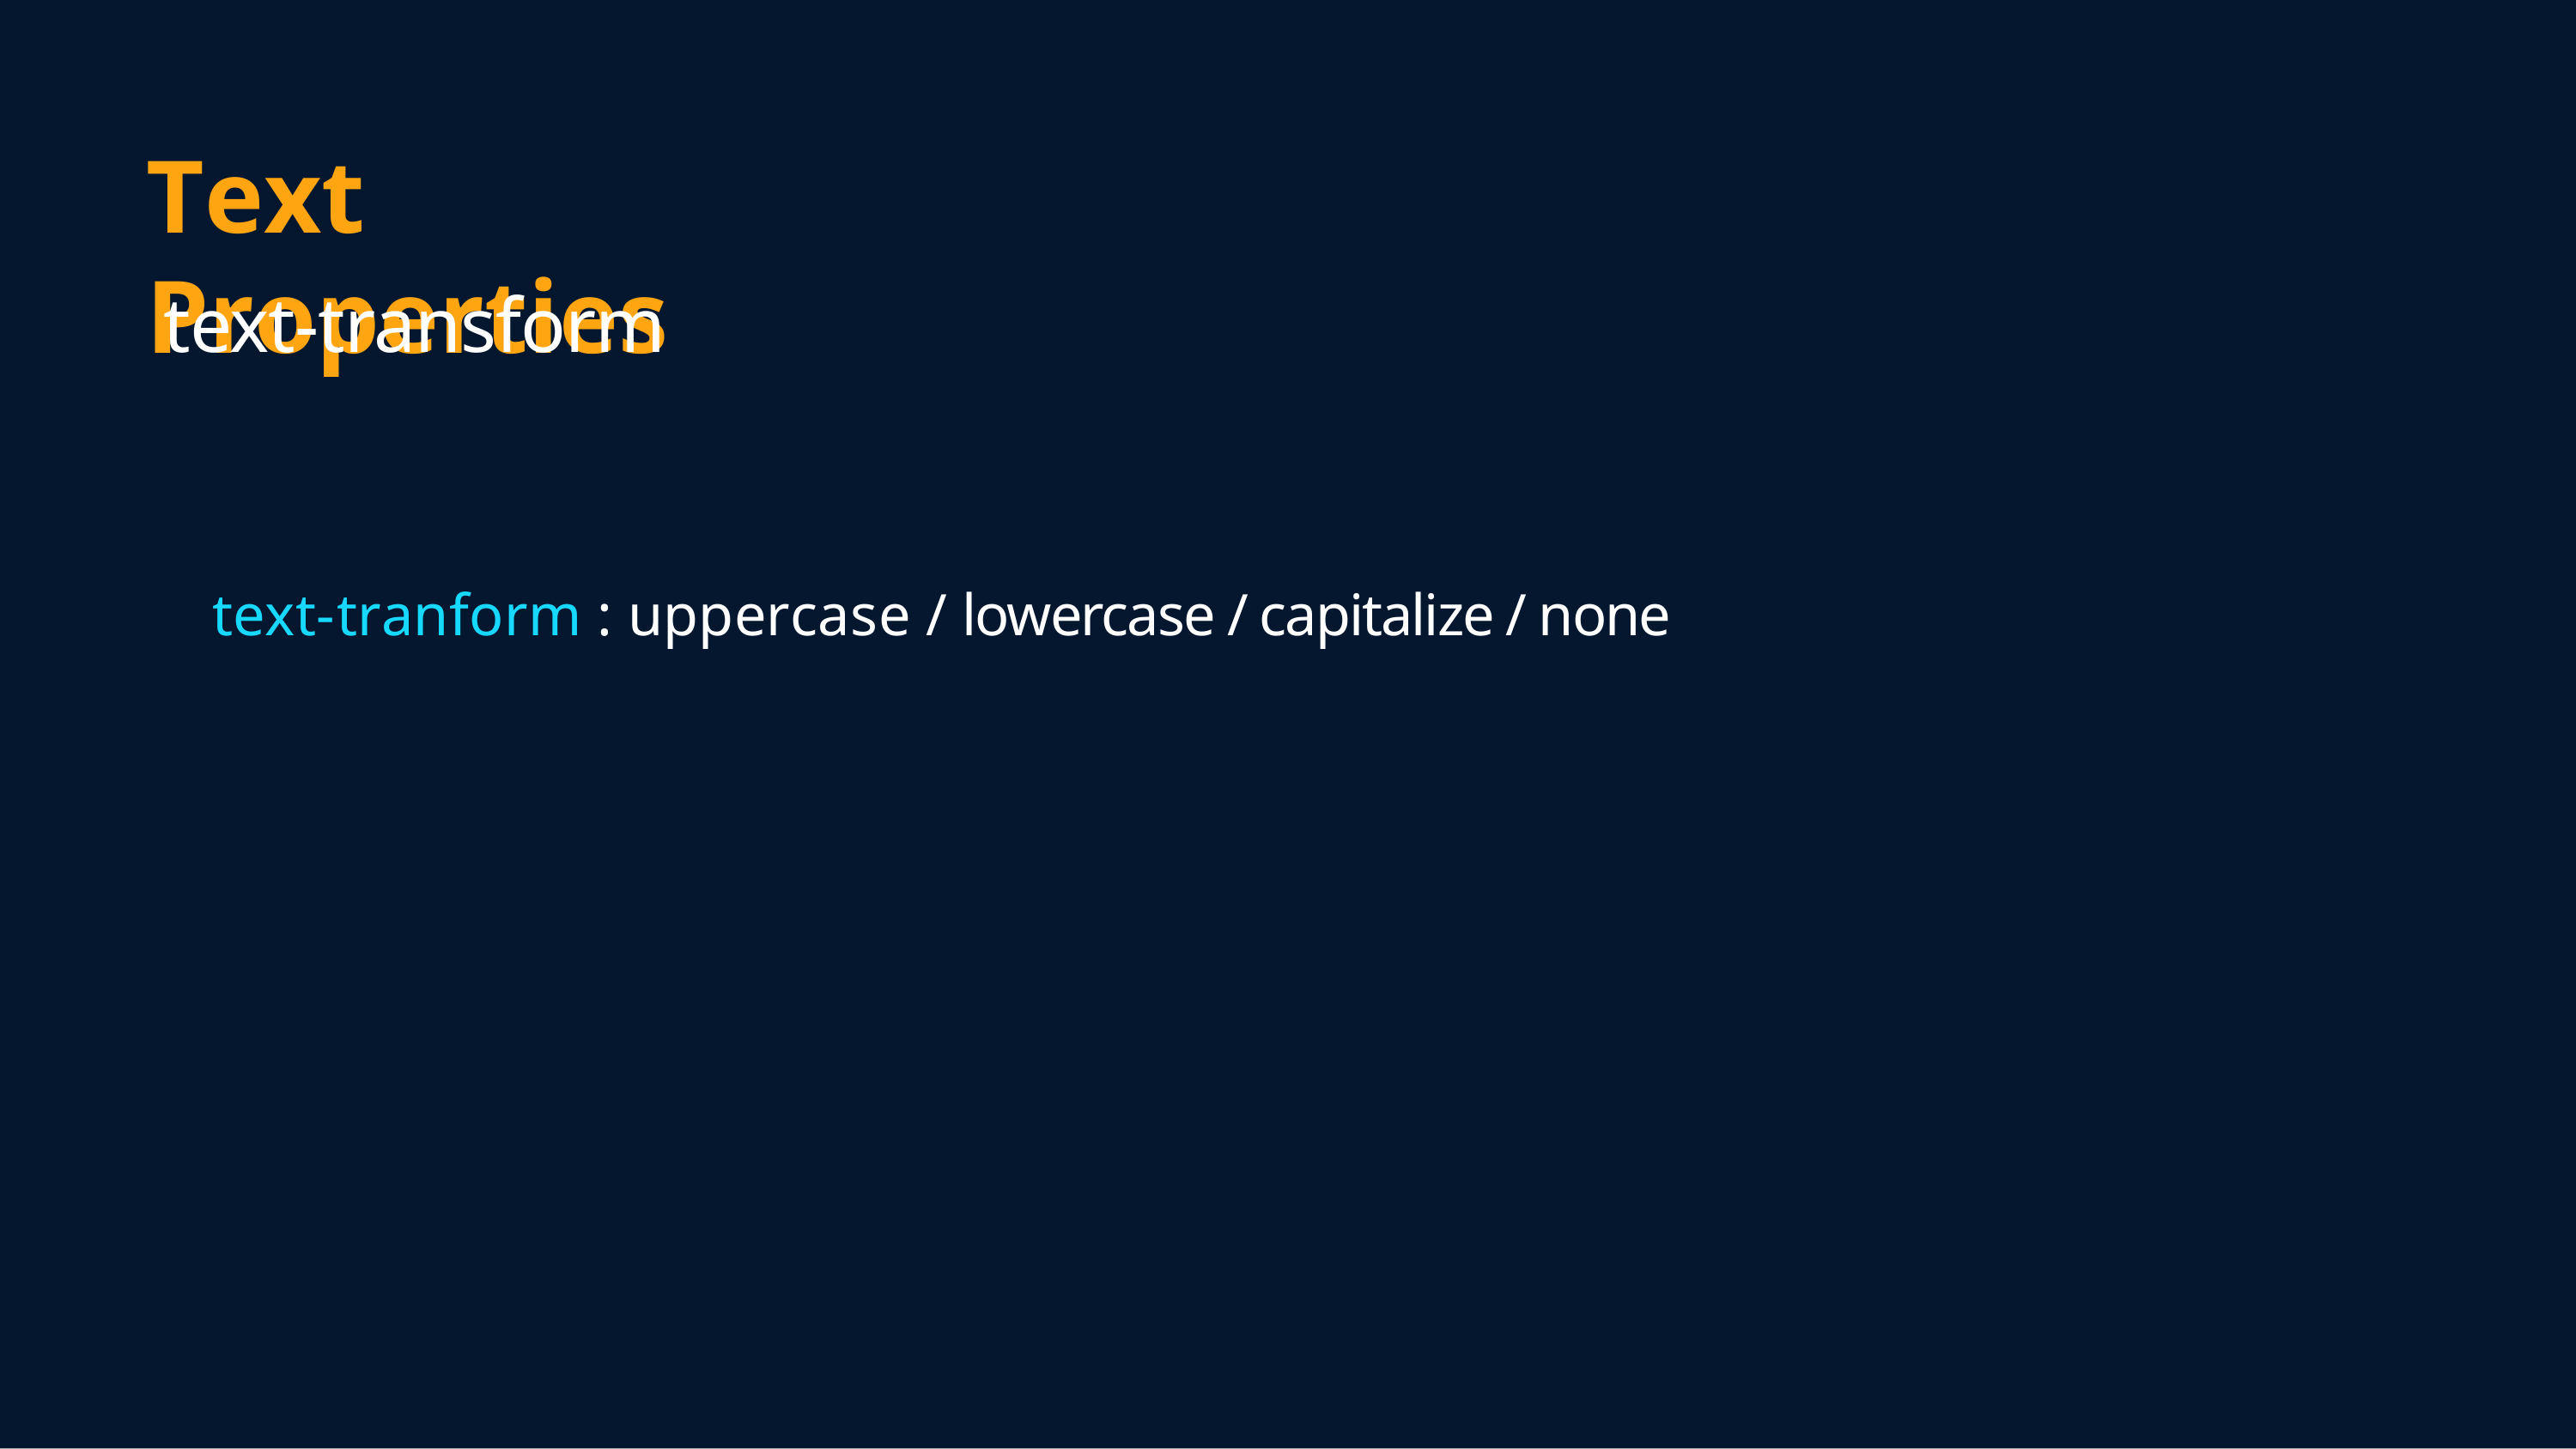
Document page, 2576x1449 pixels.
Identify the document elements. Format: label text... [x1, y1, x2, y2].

title Text Properties [144, 130, 831, 375]
list text-transform text-tranform : uppercase / lowercase / capitalize / none [161, 249, 1721, 1105]
